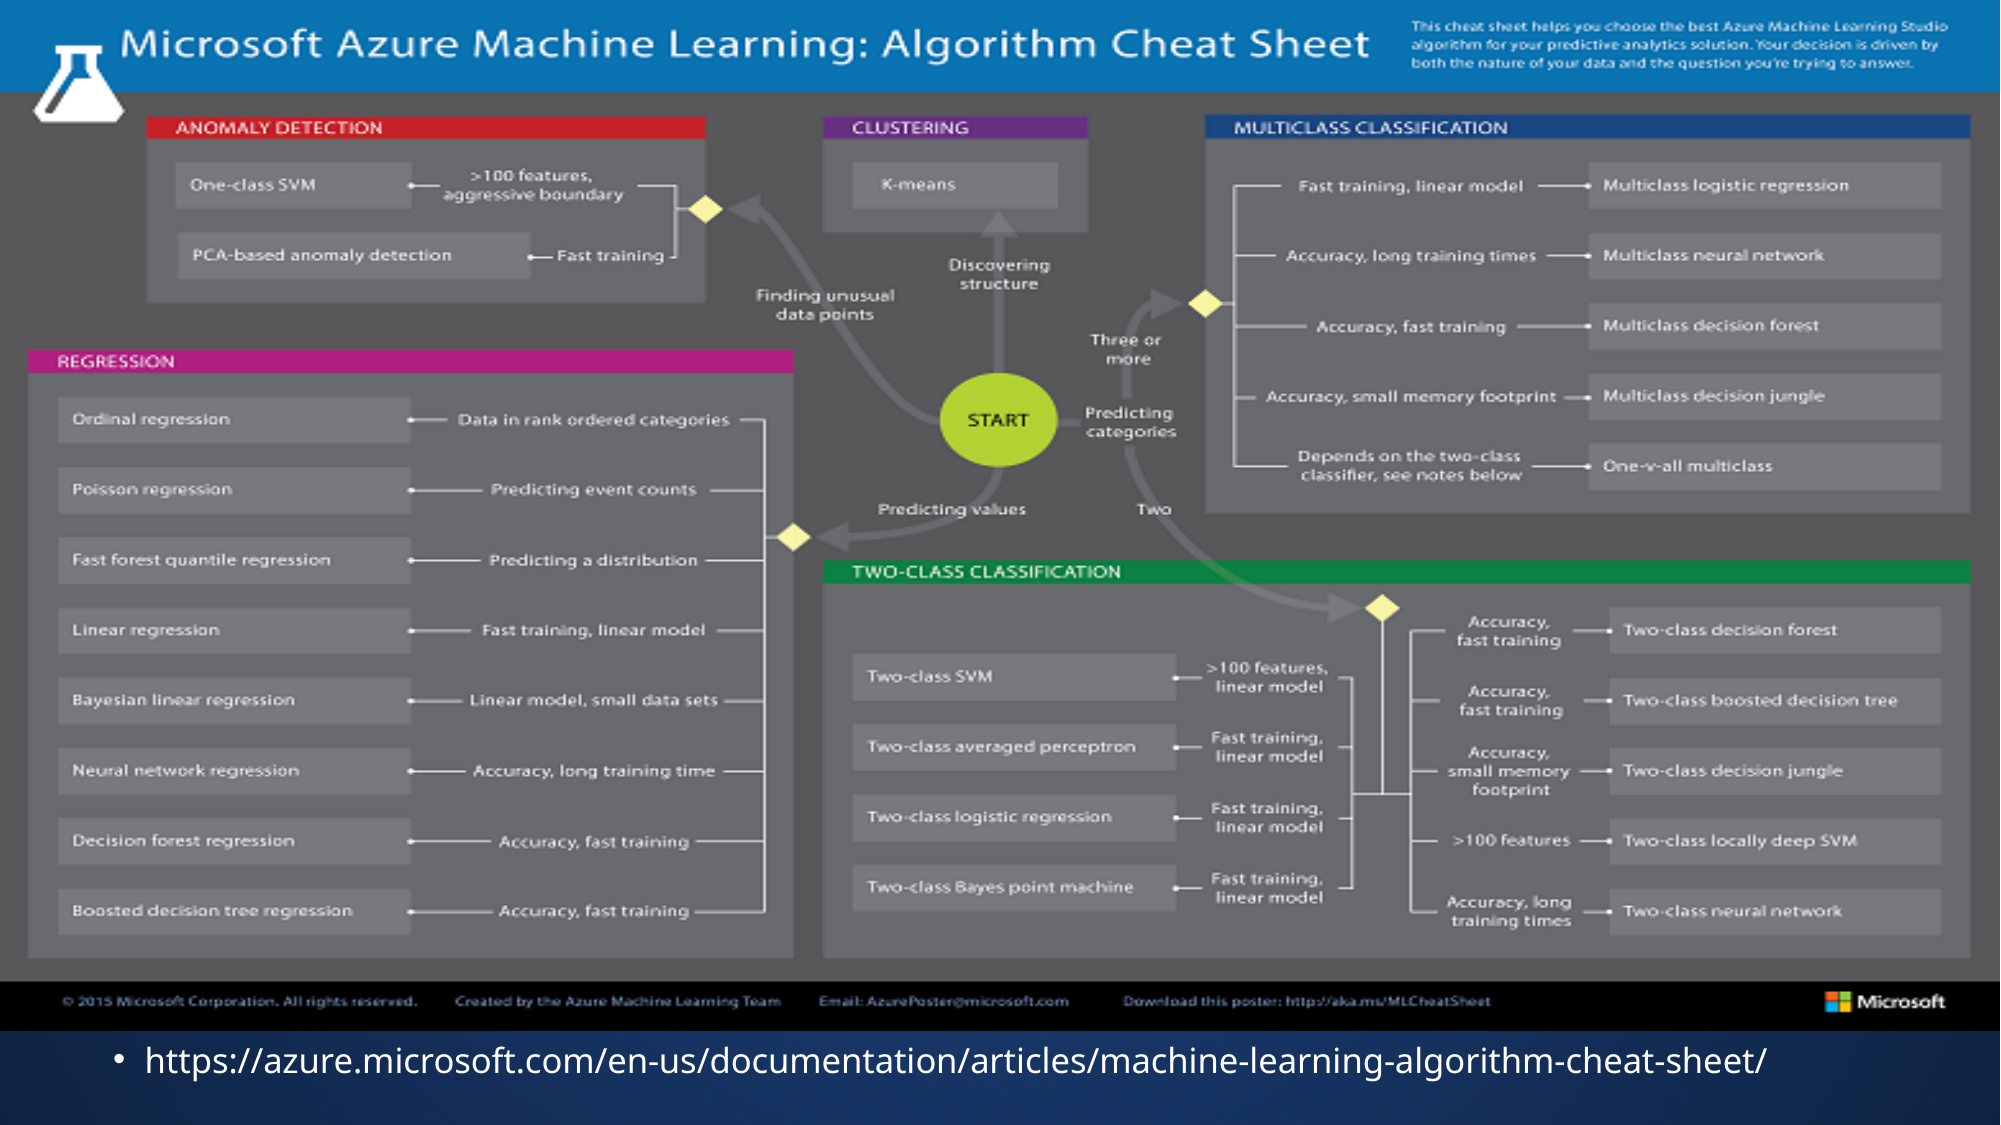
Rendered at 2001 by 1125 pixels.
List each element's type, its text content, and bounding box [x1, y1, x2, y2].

text_box https://azure.microsoft.com/en-us/documentation/articles/machine-learning-algorithm-cheat-sheet/ [98, 1032, 1873, 1125]
picture [0, 0, 2000, 1125]
